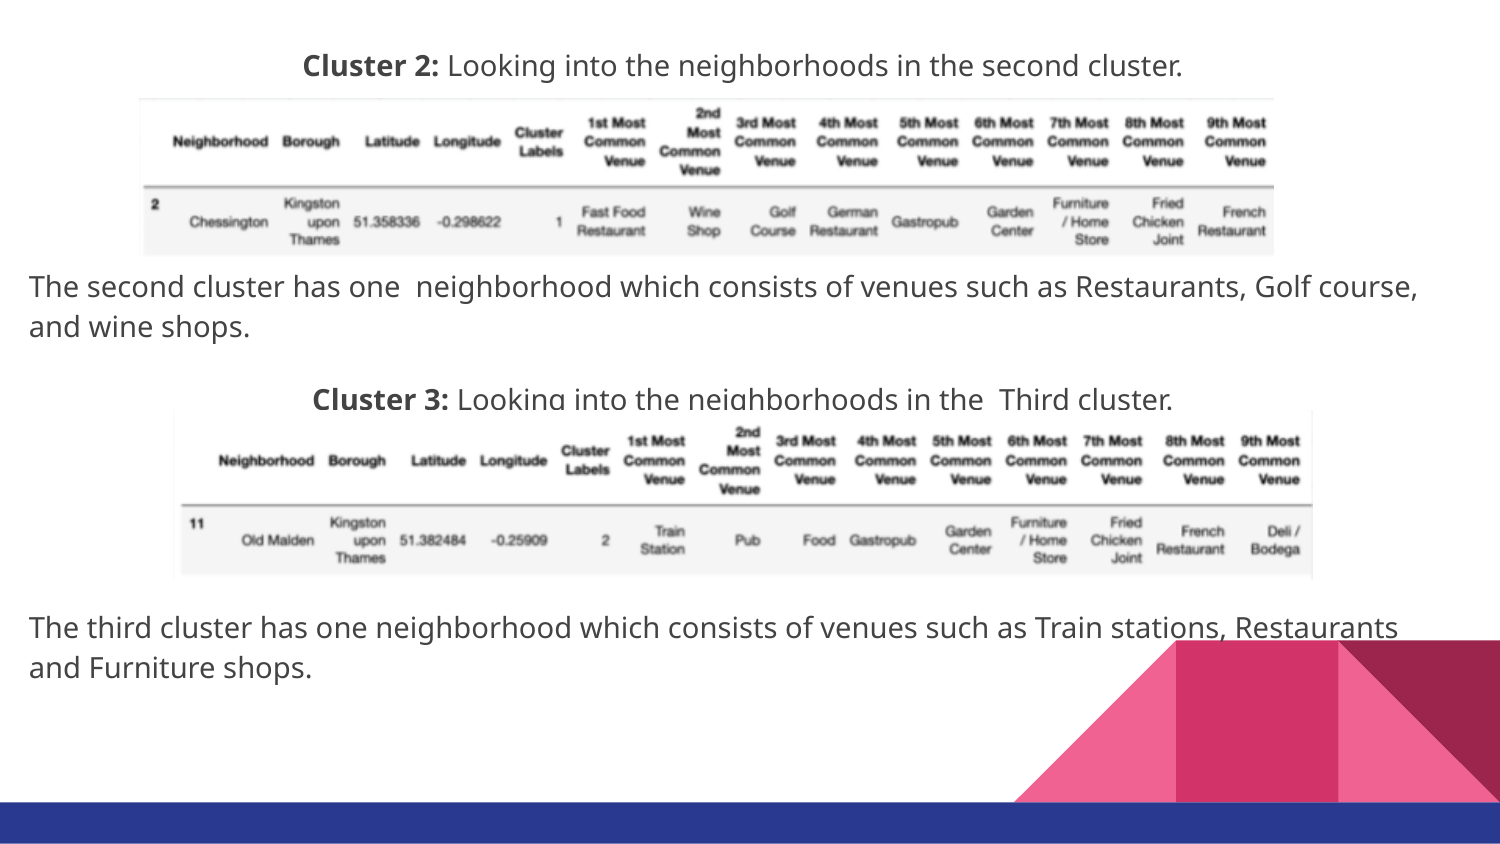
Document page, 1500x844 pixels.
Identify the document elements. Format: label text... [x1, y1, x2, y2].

picture [139, 98, 1274, 257]
picture [173, 410, 1313, 580]
list Cluster 2: Looking into the neighborhoods in the second cluster. The second cluster has one neighborhood which consists of venues such as Restaurants, Golf course, and wine shops. Cluster 3: Looking into the neighborhoods in the Third cluster. The third cluster has one neighborhood which consists of venues such as Train stations, Restaurants and Furniture shops. [13, 27, 1473, 750]
